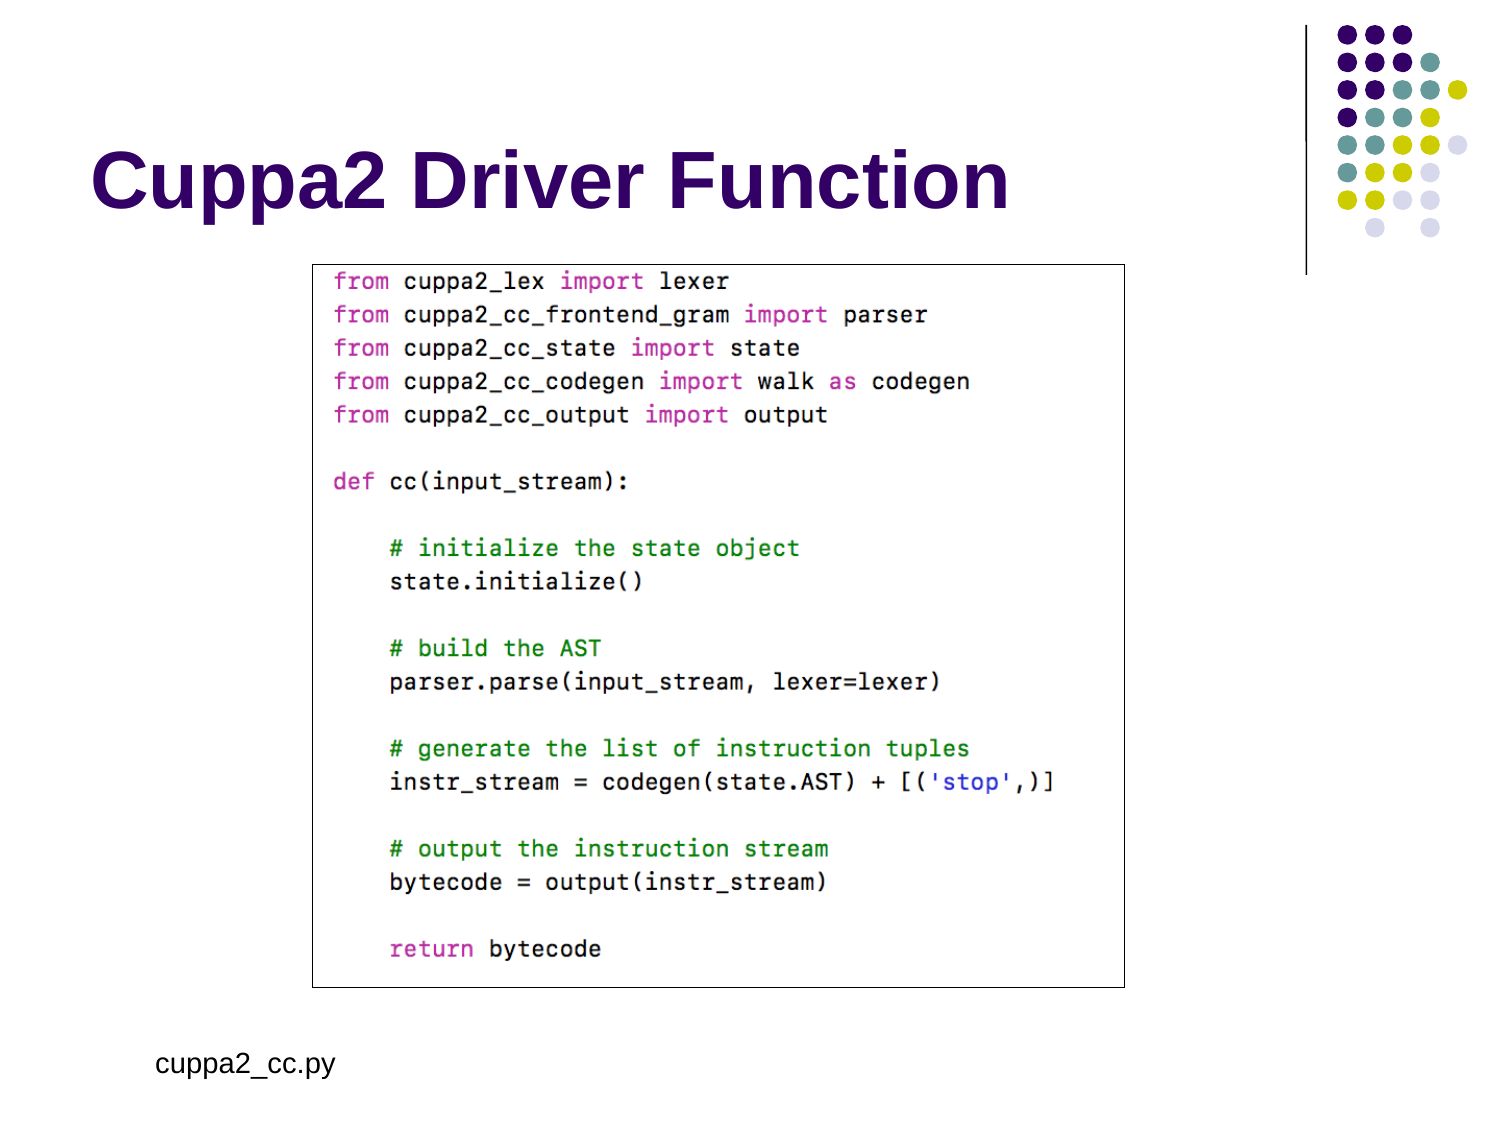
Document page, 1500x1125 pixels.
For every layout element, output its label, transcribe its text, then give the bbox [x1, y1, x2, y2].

picture [312, 264, 1126, 988]
text_box cuppa2_cc.py [140, 1037, 352, 1088]
title Cuppa2 Driver Function [75, 20, 1313, 233]
